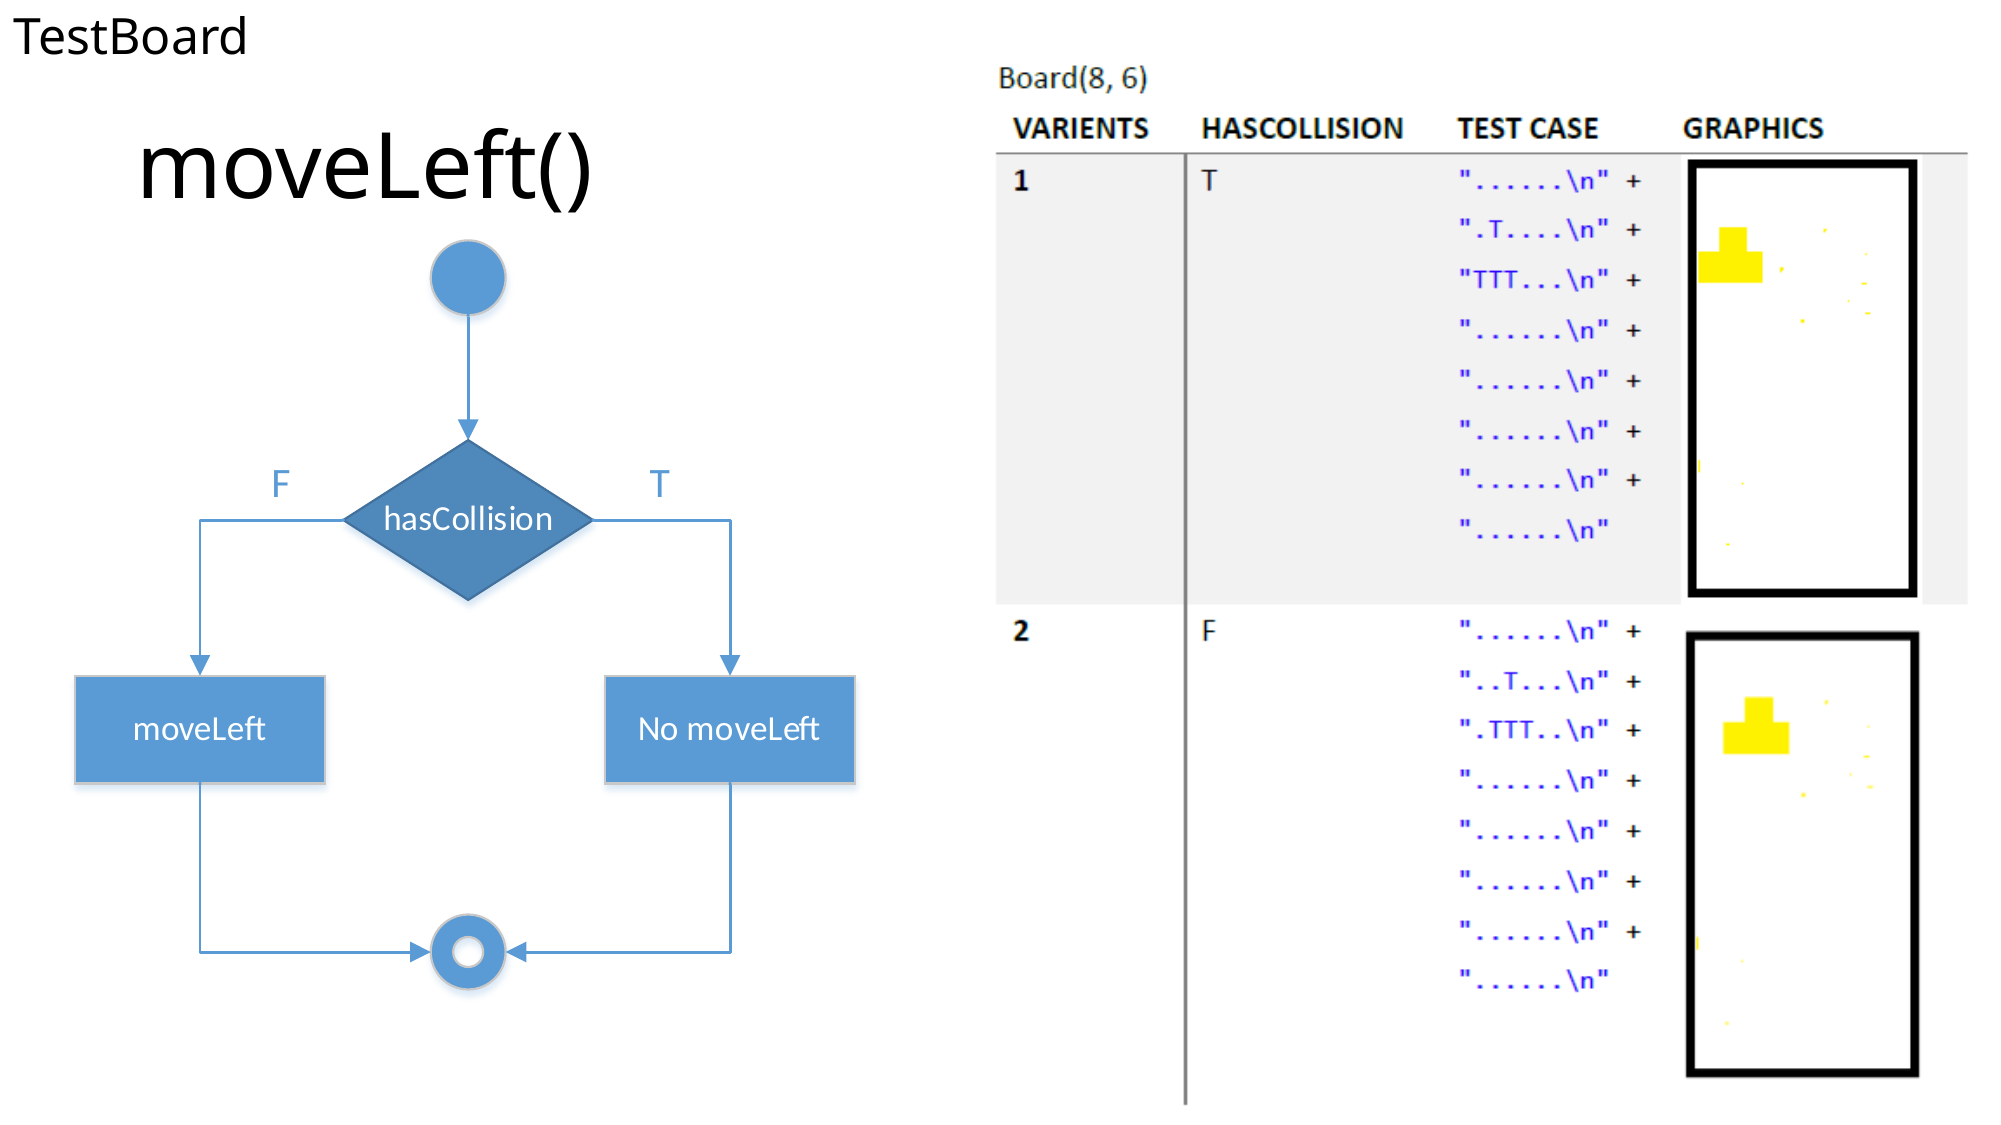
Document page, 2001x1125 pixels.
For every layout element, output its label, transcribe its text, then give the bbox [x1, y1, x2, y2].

text_box TestBoard [0, 0, 1724, 148]
picture [986, 59, 1982, 1114]
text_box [18, 232, 909, 1114]
title moveLeft() [121, 148, 986, 278]
